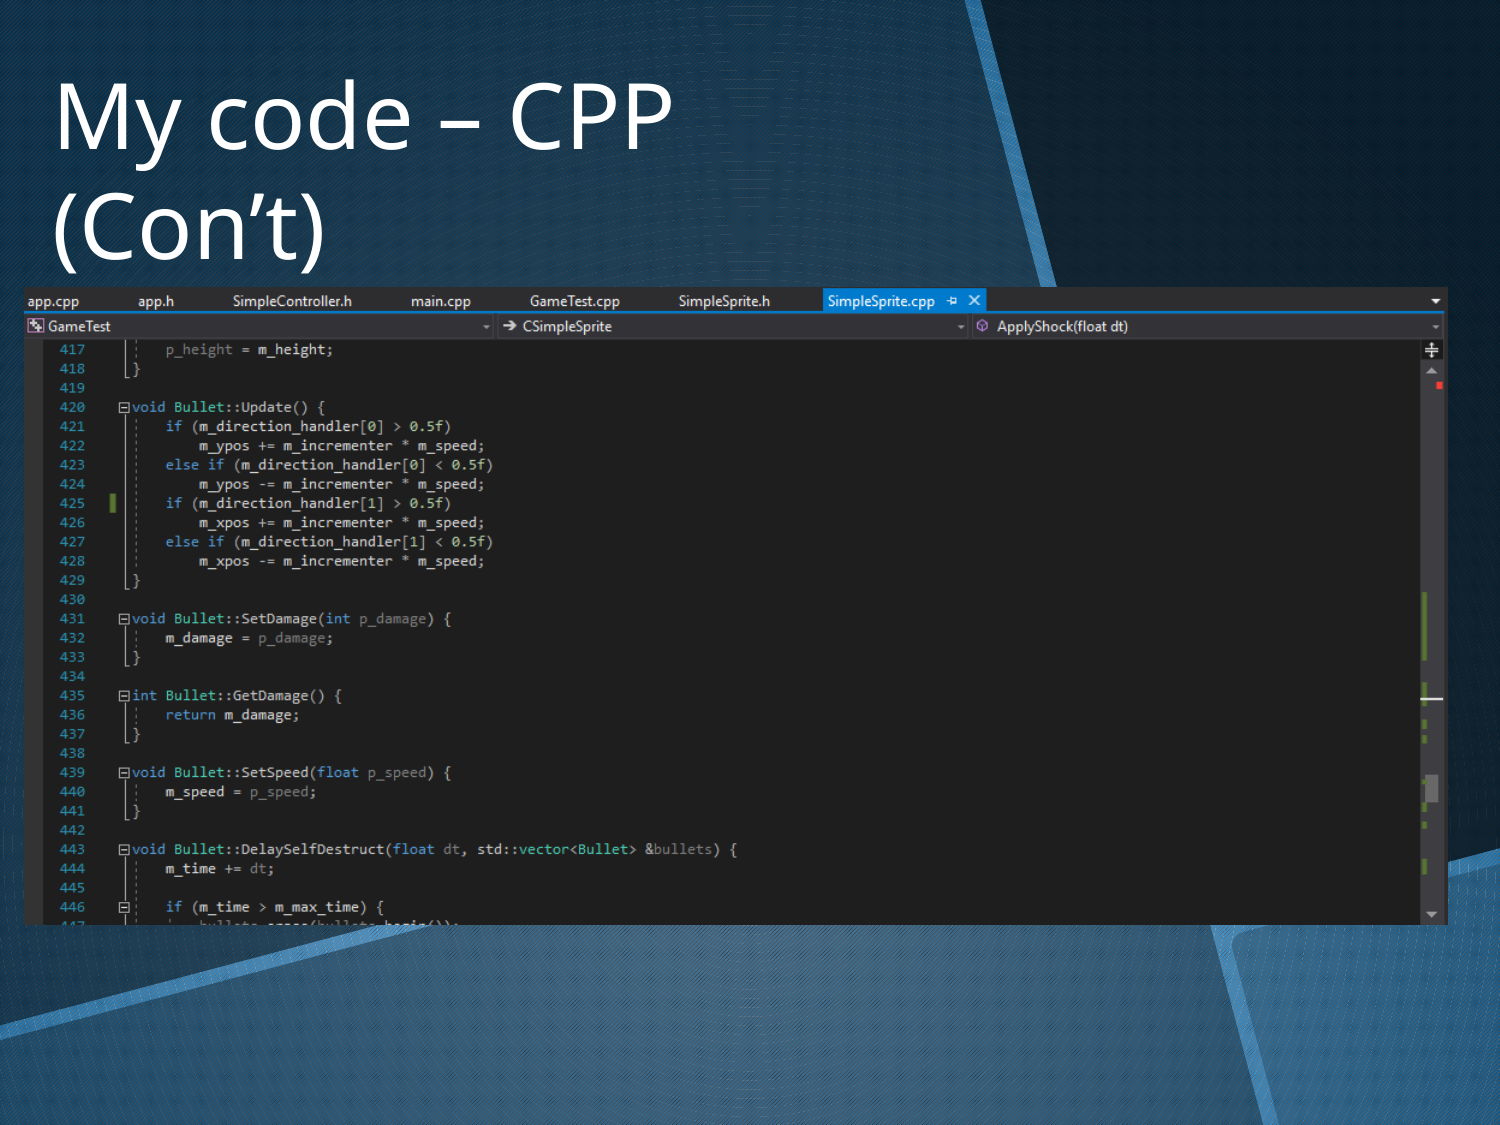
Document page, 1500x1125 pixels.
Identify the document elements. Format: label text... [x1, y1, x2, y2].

title My code – CPP (Con’t) [37, 50, 828, 281]
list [24, 286, 1449, 926]
